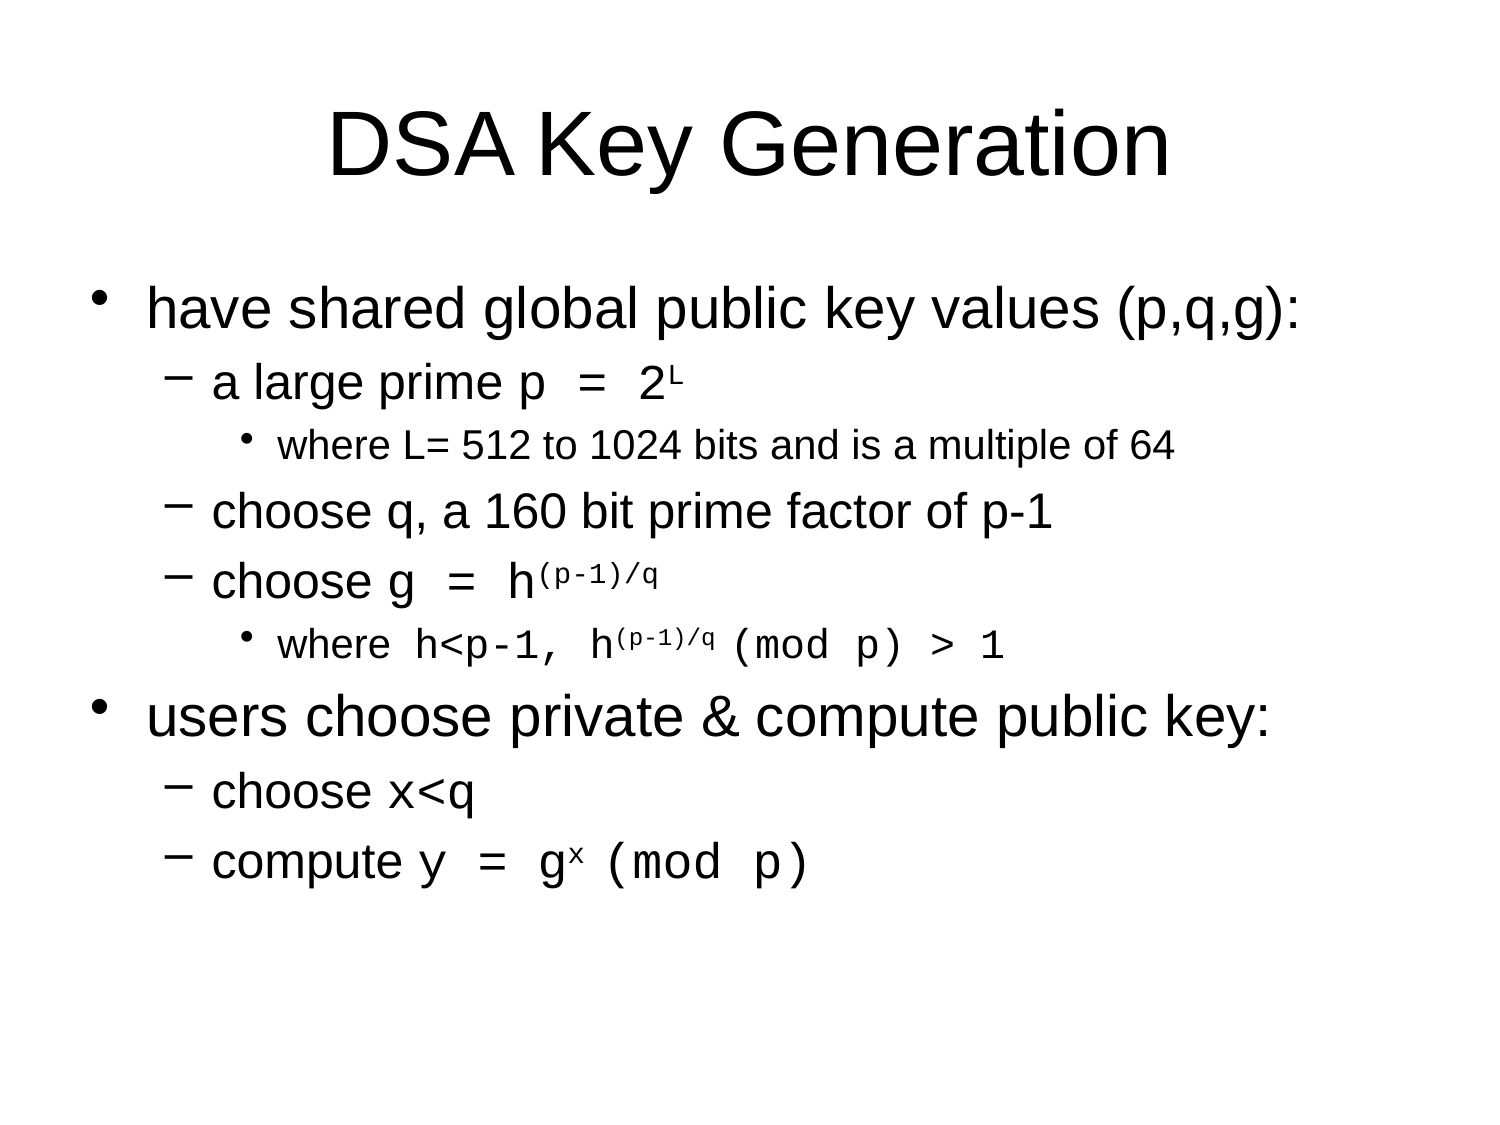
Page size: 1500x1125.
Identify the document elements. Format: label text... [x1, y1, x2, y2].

list have shared global public key values (p,q,g): a large prime p = 2L where L= 512 to 1024 bits and is a multiple of 64 choose q, a 160 bit prime factor of p-1 choose g = h(p-1)/q where h<p-1, h(p-1)/q (mod p) > 1 users choose private & compute public key: choose x<q compute y = gx (mod p) [74, 262, 1426, 1006]
title DSA Key Generation [74, 44, 1426, 233]
